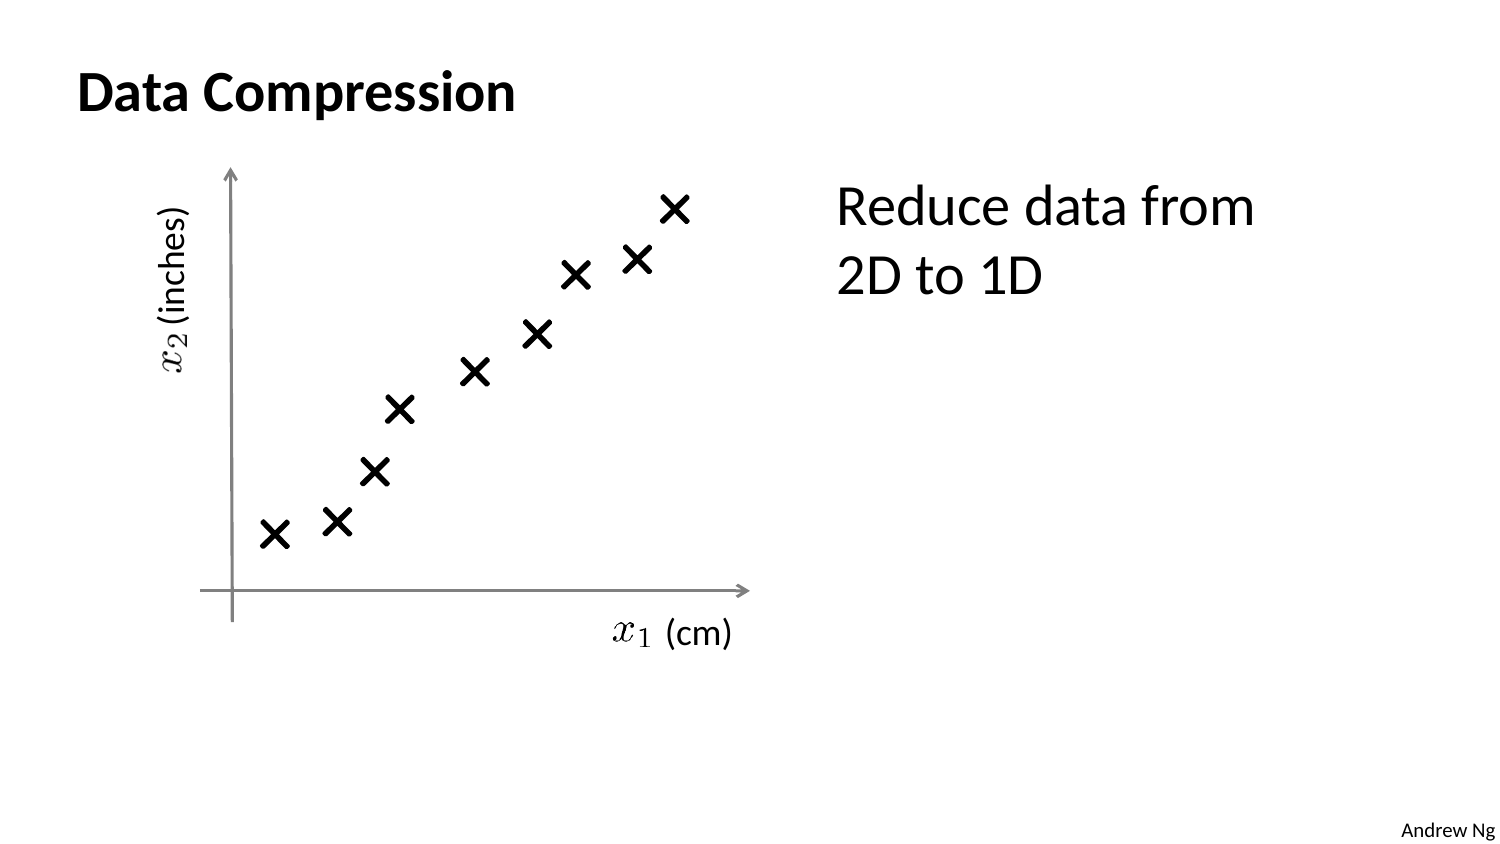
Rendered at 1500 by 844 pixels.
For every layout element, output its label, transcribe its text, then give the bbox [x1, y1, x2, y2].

text_box [321, 506, 354, 538]
text_box [259, 518, 291, 550]
text_box [359, 456, 391, 488]
text_box [384, 393, 416, 425]
text_box [659, 193, 691, 225]
text_box [560, 259, 592, 291]
text_box Data Compression [62, 45, 1425, 131]
text_box [521, 318, 553, 350]
text_box Reduce data from 2D to 1D [822, 159, 1438, 314]
text_box (inches) [139, 168, 200, 341]
text_box [621, 243, 653, 275]
text_box [459, 356, 491, 388]
picture [612, 621, 650, 648]
picture [155, 341, 194, 372]
text_box (cm) [649, 600, 822, 661]
